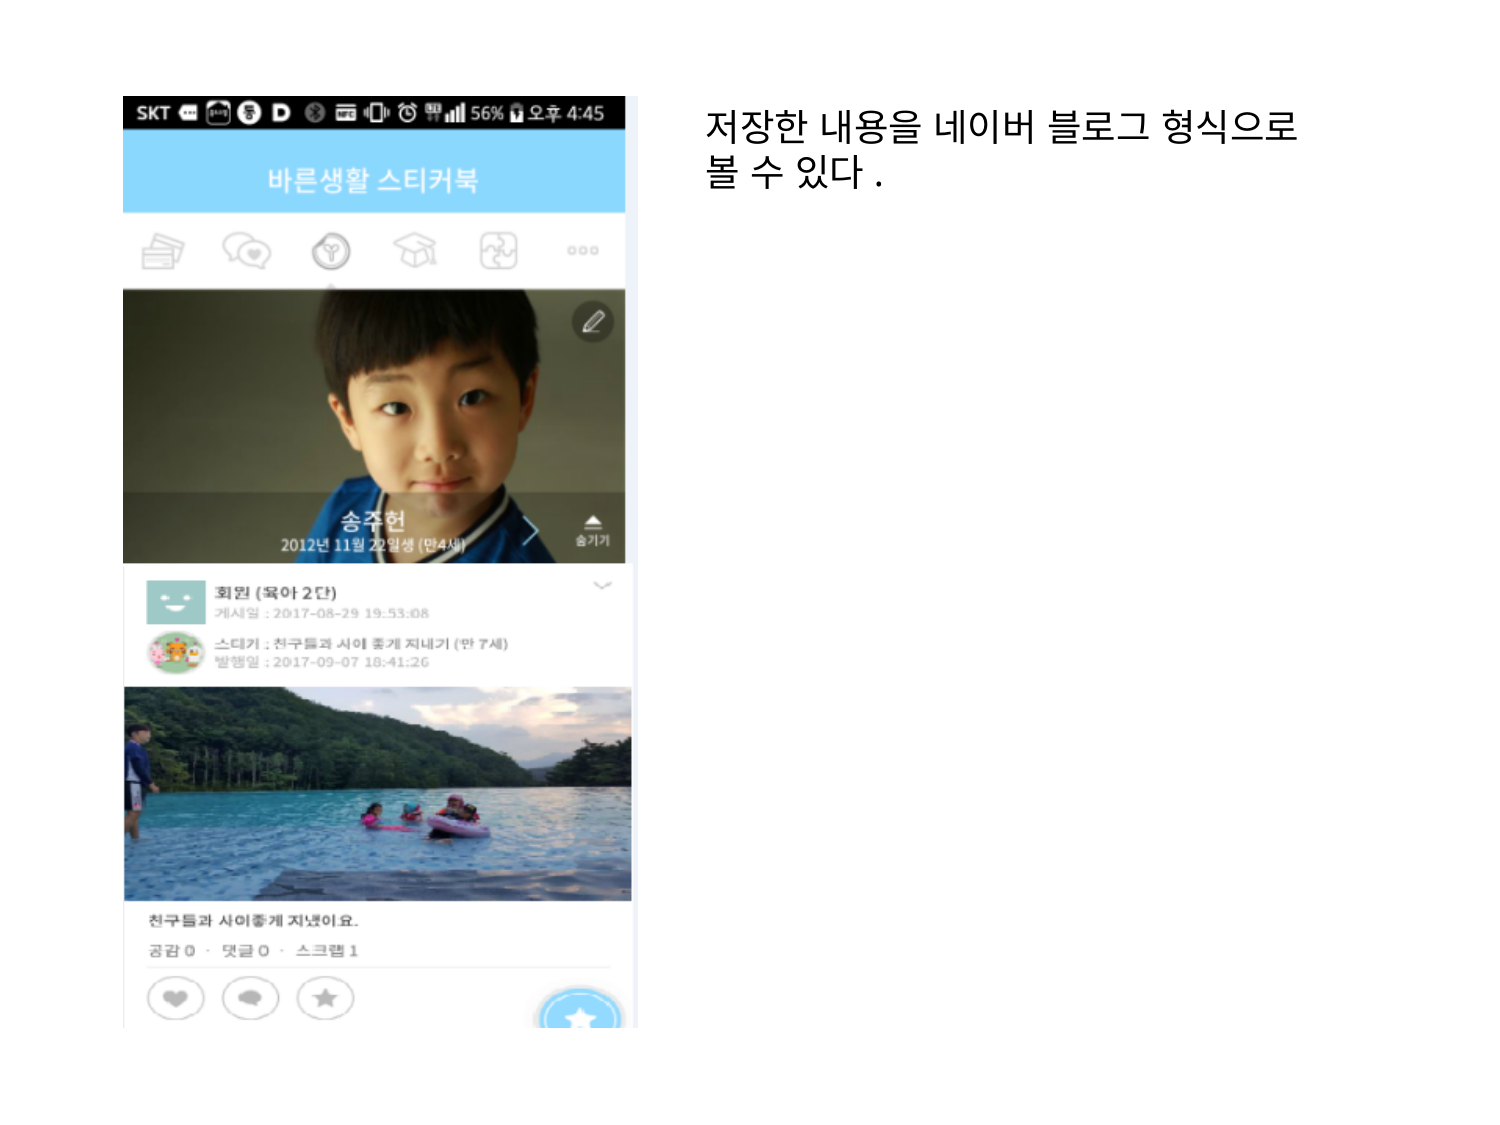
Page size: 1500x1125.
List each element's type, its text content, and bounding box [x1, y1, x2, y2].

picture [123, 96, 639, 1029]
text_box 저장한 내용을 네이버 블로그 형식으로 볼 수 있다. [690, 96, 1329, 202]
